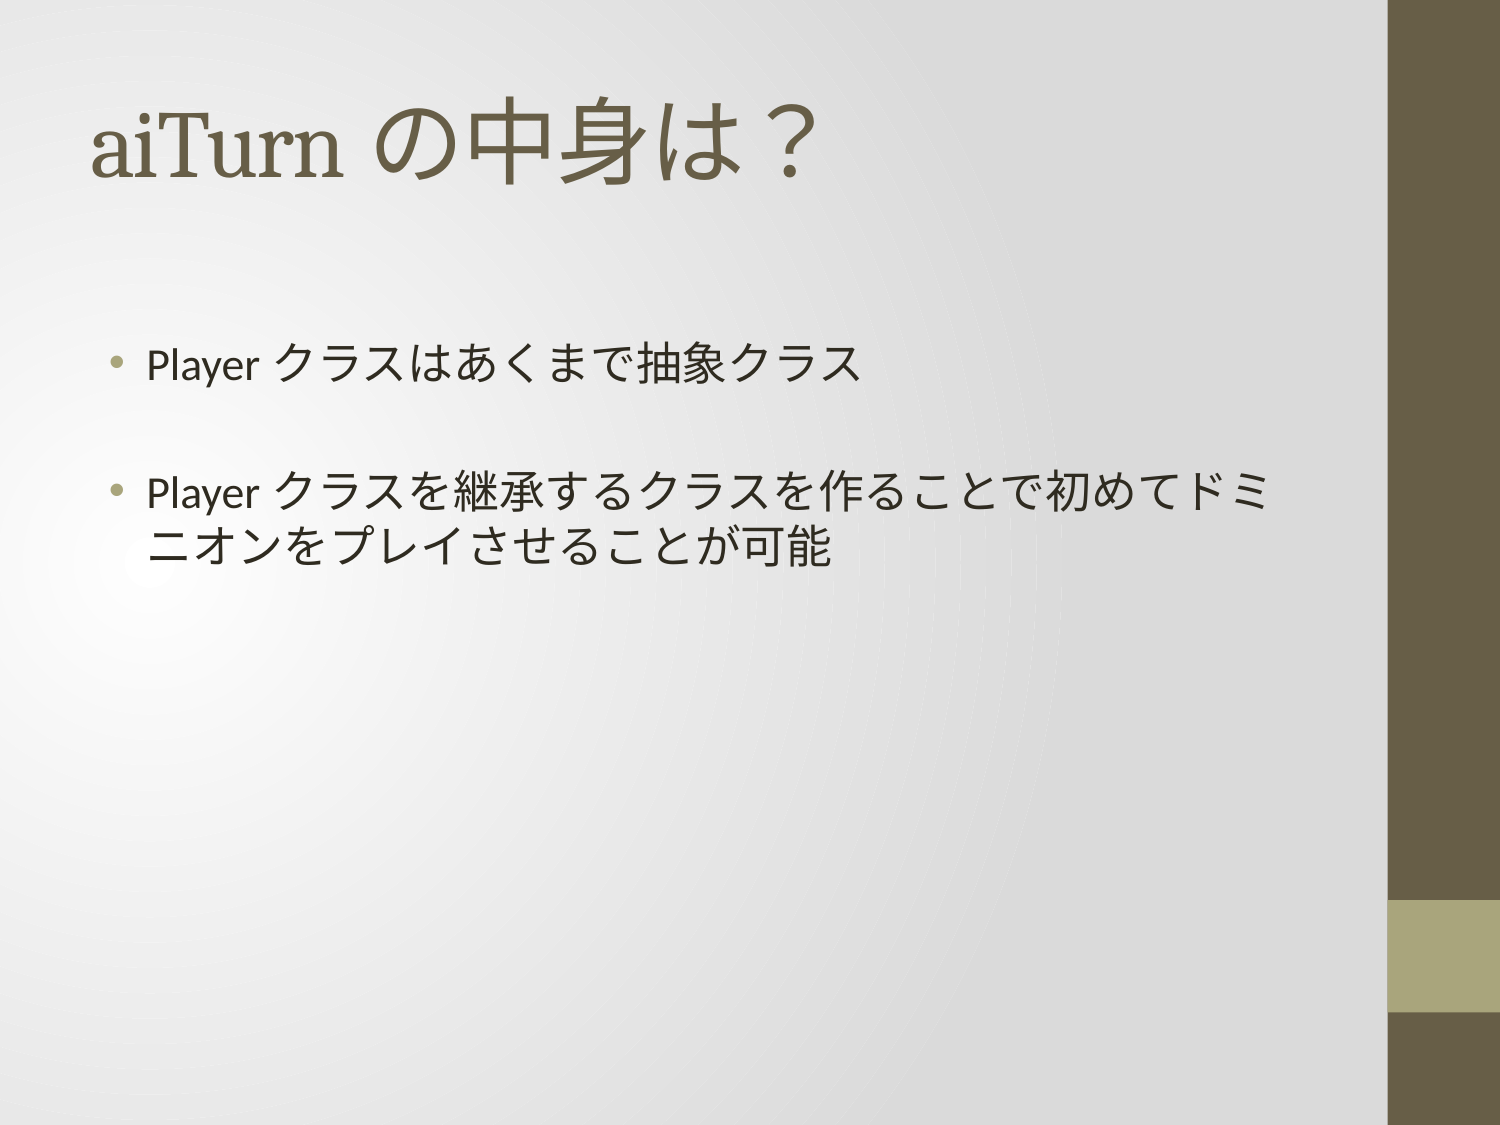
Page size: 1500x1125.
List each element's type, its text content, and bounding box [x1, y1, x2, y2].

title aiTurnの中身は？ [75, 45, 1325, 233]
list Playerクラスはあくまで抽象クラス Playerクラスを継承するクラスを作ることで初めてドミニオンをプレイさせることが可能 [75, 262, 1325, 1050]
